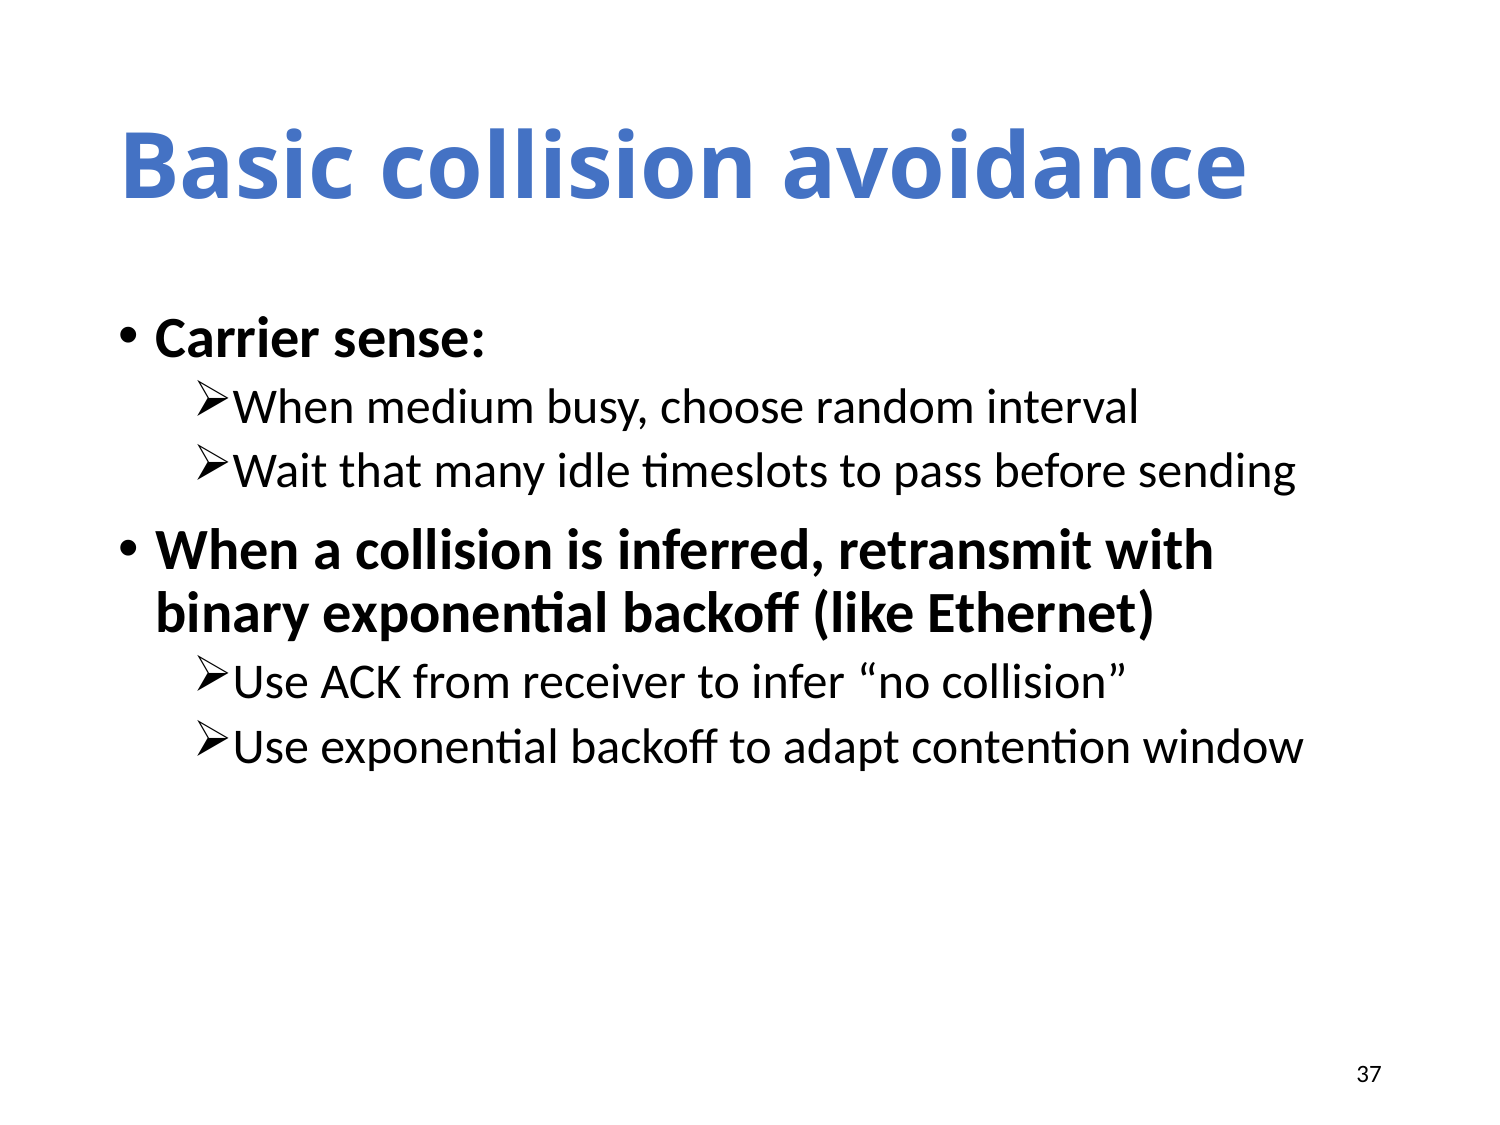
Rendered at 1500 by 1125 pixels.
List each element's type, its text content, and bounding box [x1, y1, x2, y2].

slide_number 37 [1059, 1042, 1397, 1103]
list Carrier sense: When medium busy, choose random interval Wait that many idle timeslots to pass before sending When a collision is inferred, retransmit with binary exponential backoff (like Ethernet) Use ACK from receiver to infer “no collision” Use exponential backoff to adapt contention window [103, 299, 1397, 1014]
title Basic collision avoidance [103, 59, 1397, 278]
